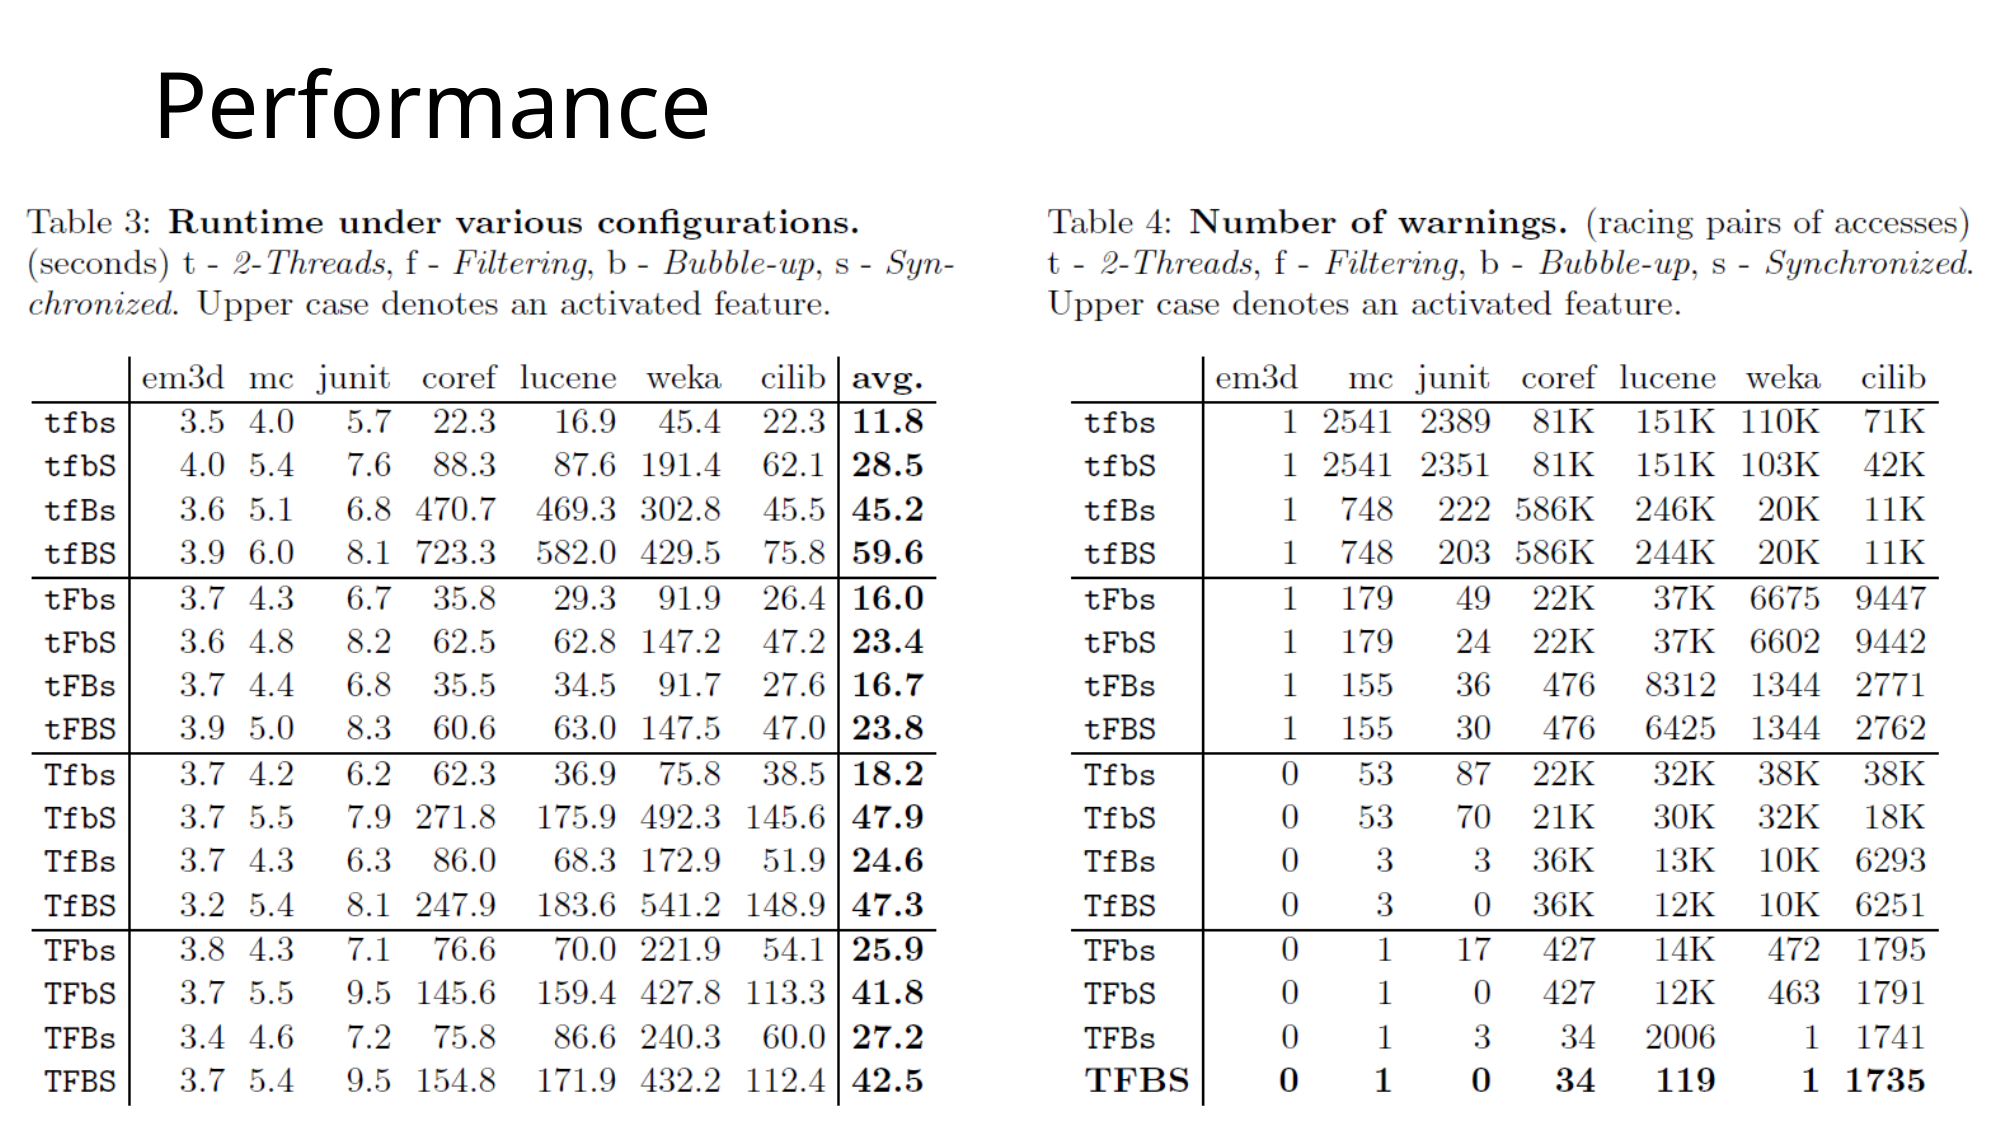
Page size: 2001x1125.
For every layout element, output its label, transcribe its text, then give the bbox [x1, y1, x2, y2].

title Performance [137, 0, 1863, 185]
picture [0, 185, 2000, 1125]
